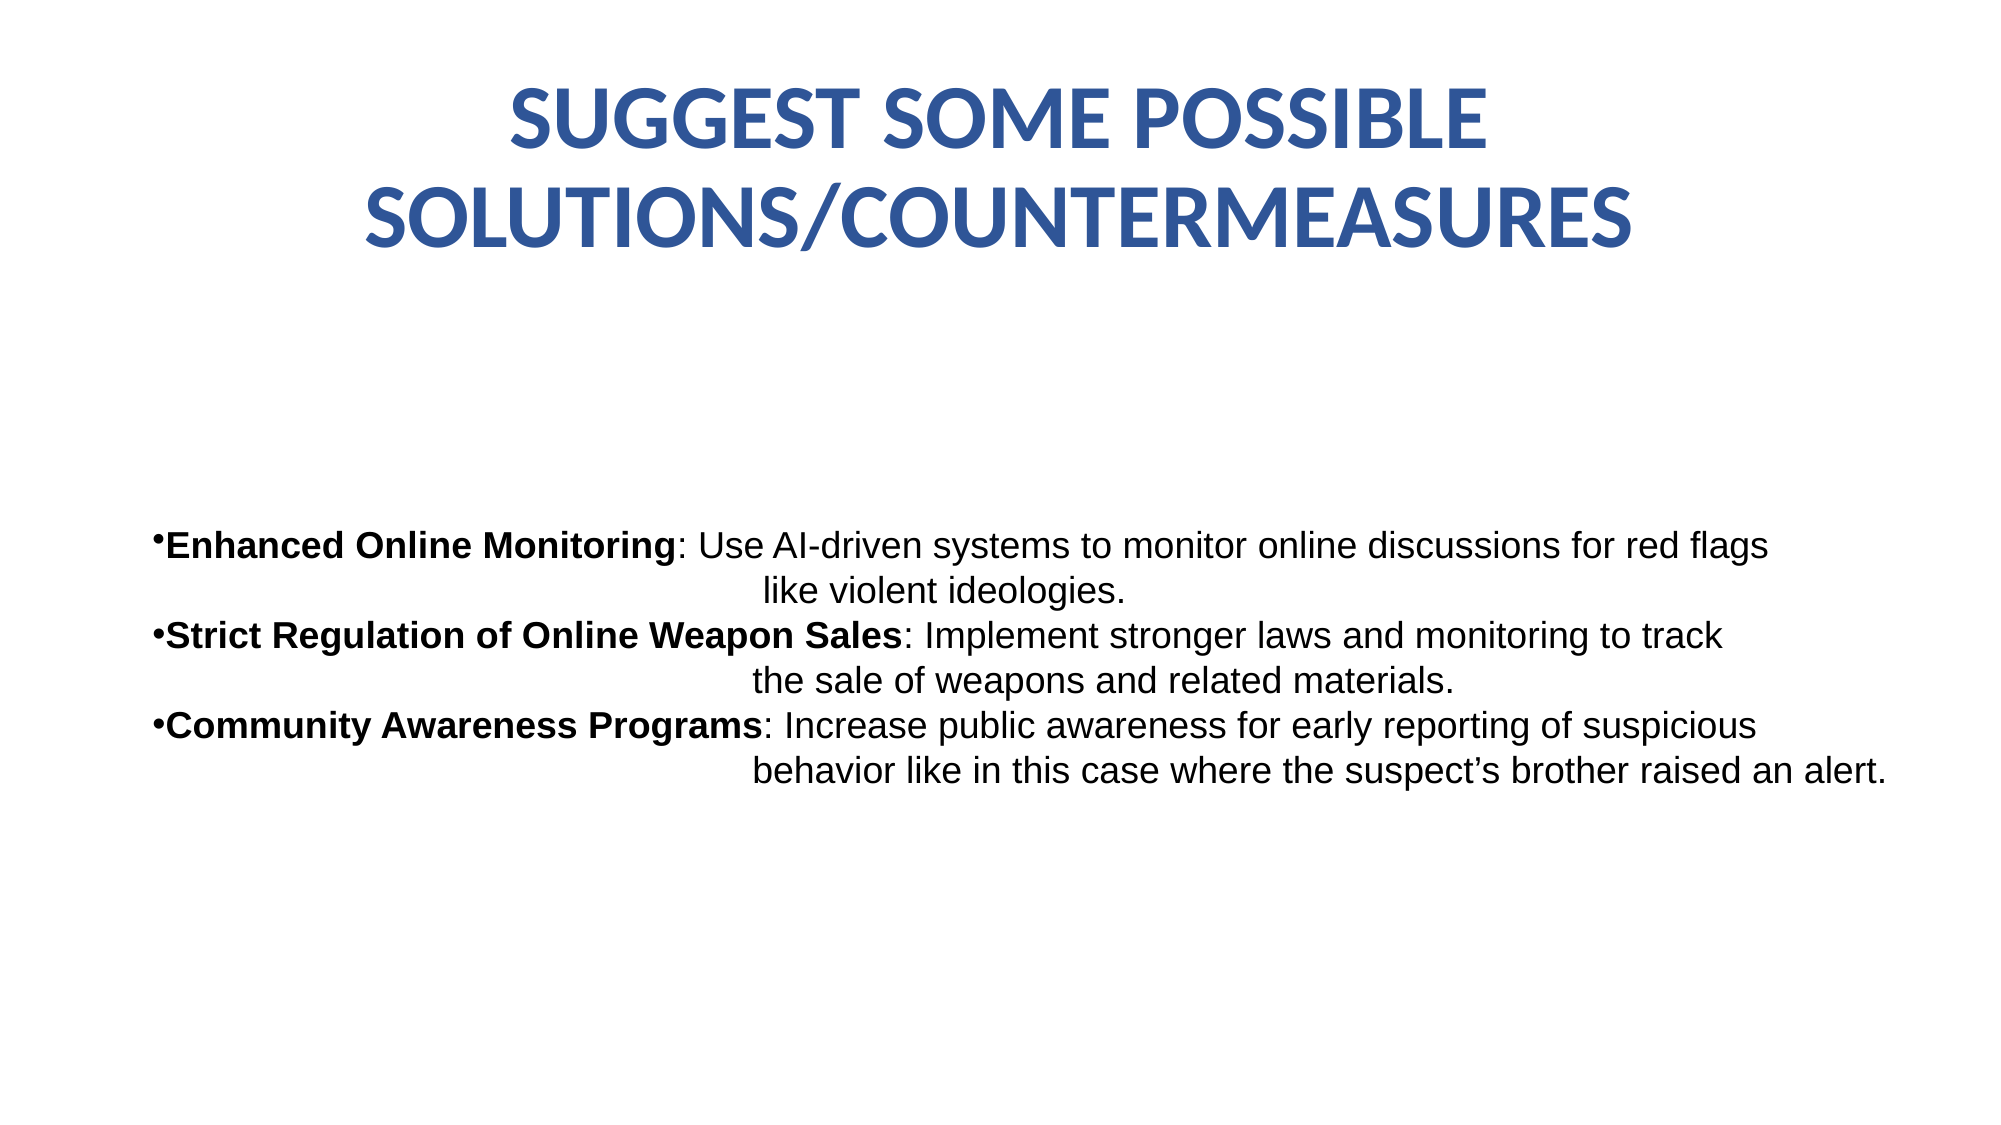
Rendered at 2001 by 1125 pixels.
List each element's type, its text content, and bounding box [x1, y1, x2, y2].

list Enhanced Online Monitoring: Use AI-driven systems to monitor online discussions for red flags like violent ideologies. Strict Regulation of Online Weapon Sales: Implement stronger laws and monitoring to track the sale of weapons and related materials. Community Awareness Programs: Increase public awareness for early reporting of suspicious behavior like in this case where the suspect’s brother raised an alert. [137, 329, 1932, 983]
title SUGGEST SOME POSSIBLE SOLUTIONS/COUNTERMEASURES [137, 59, 1863, 278]
